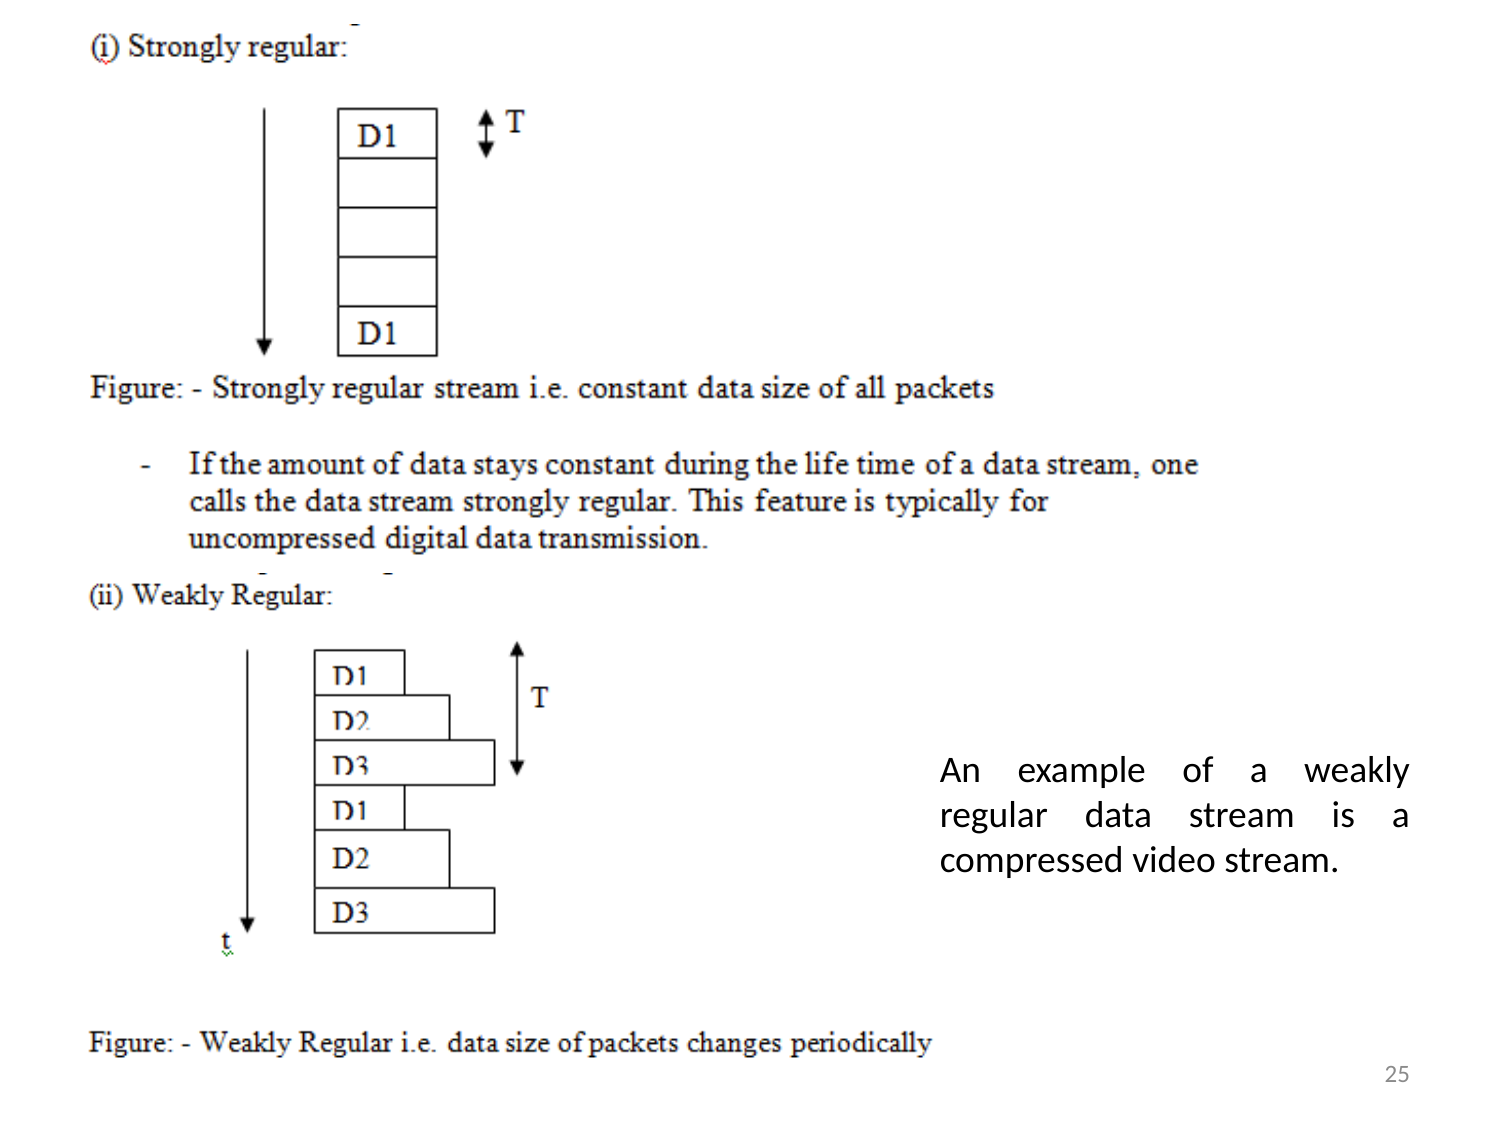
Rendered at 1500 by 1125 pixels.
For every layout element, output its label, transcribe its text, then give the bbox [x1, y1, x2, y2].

text_box An example of a weakly regular data stream is a compressed video stream. [1045, 737, 1425, 888]
picture [49, 24, 1250, 564]
picture [37, 573, 1041, 1125]
slide_number 25 [1074, 1042, 1425, 1103]
